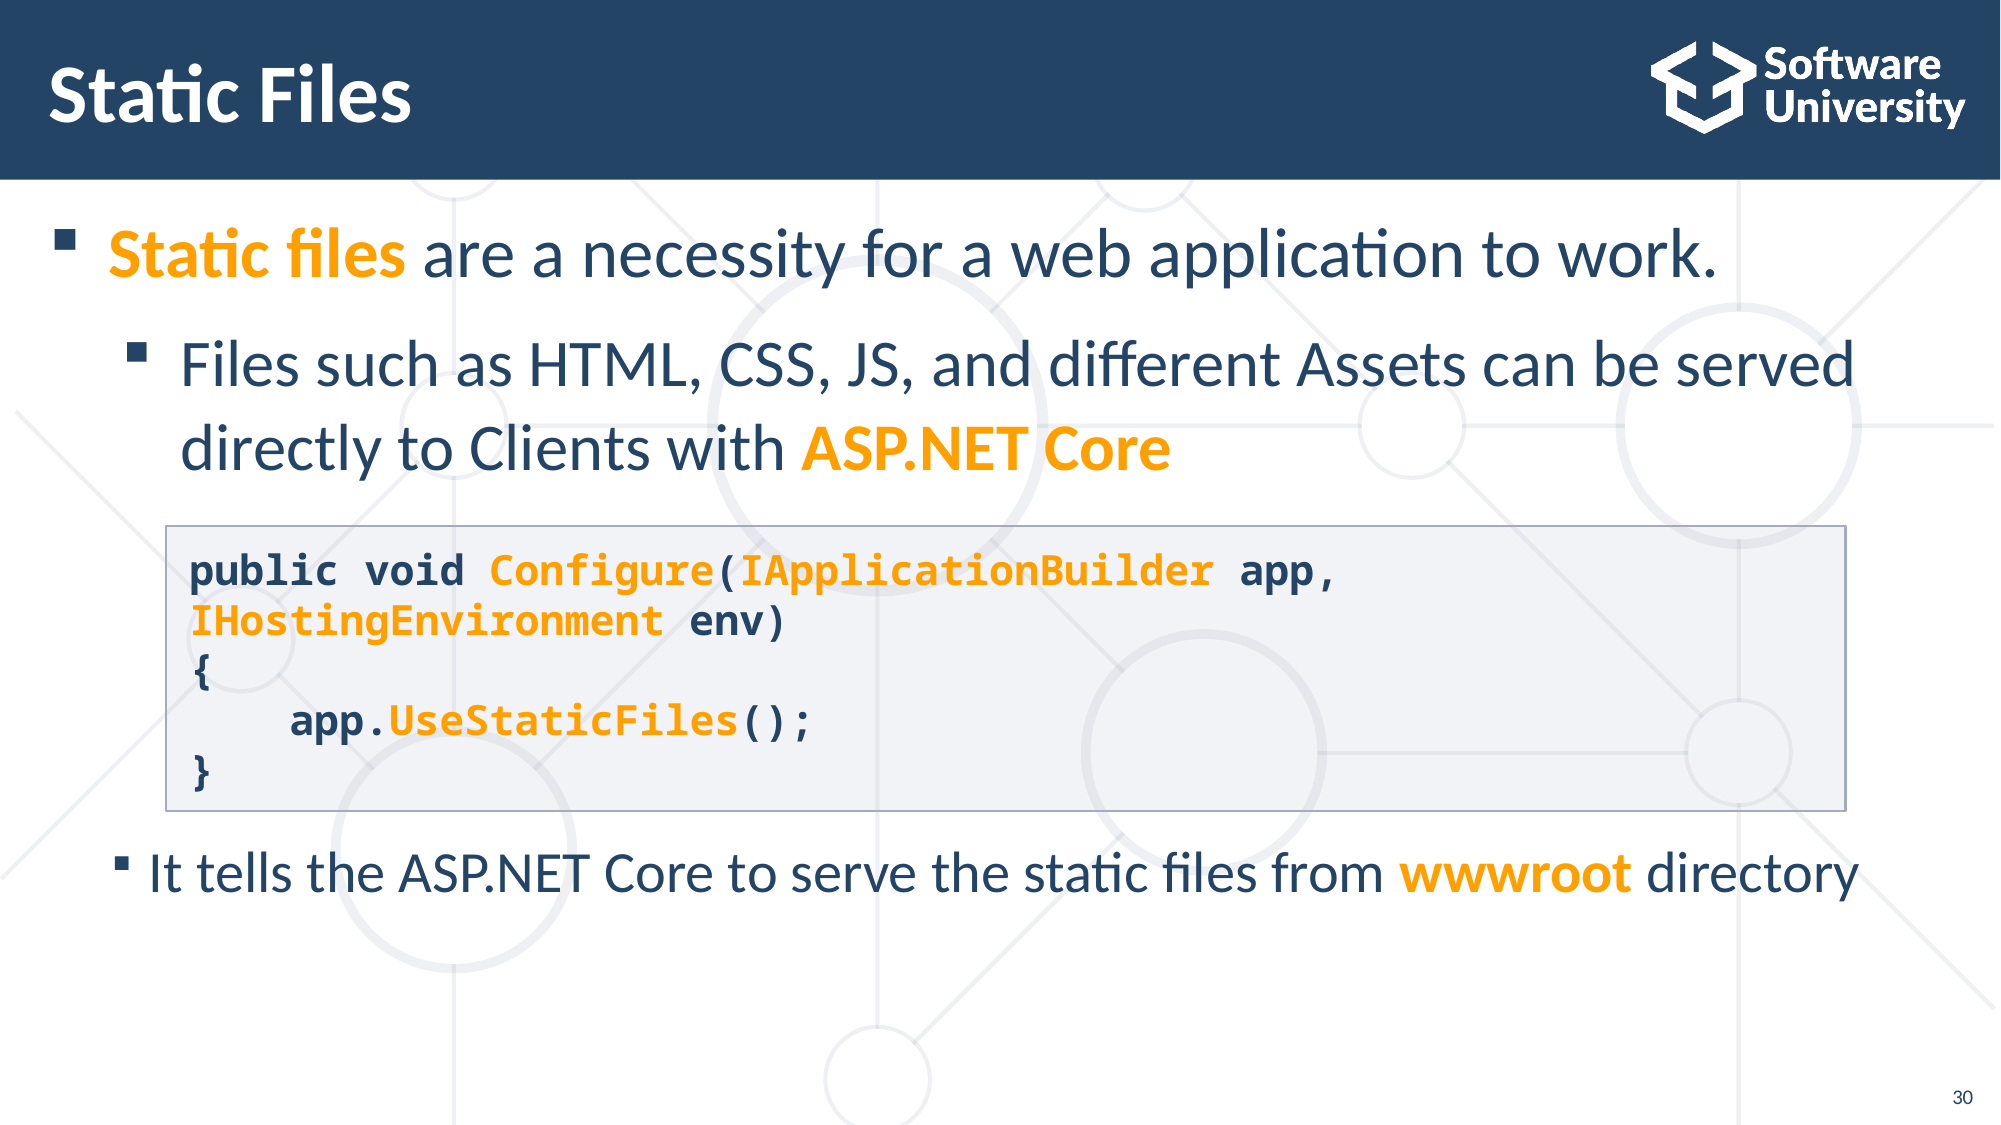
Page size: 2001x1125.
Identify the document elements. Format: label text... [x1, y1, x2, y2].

text_box It tells the ASP.NET Core to serve the static files from wwwroot directory [31, 825, 1968, 1013]
list Static files are a necessity for a web application to work. Files such as HTML, CSS, JS, and different Assets can be served directly to Clients with ASP.NET Core [31, 196, 1970, 1050]
text_box public void Configure(IApplicationBuilder app, IHostingEnvironment env) { app.UseStaticFiles(); } [165, 525, 1846, 812]
picture [1651, 41, 1966, 134]
title Static Files [31, 16, 1625, 162]
slide_number 30 [1927, 1067, 1989, 1117]
